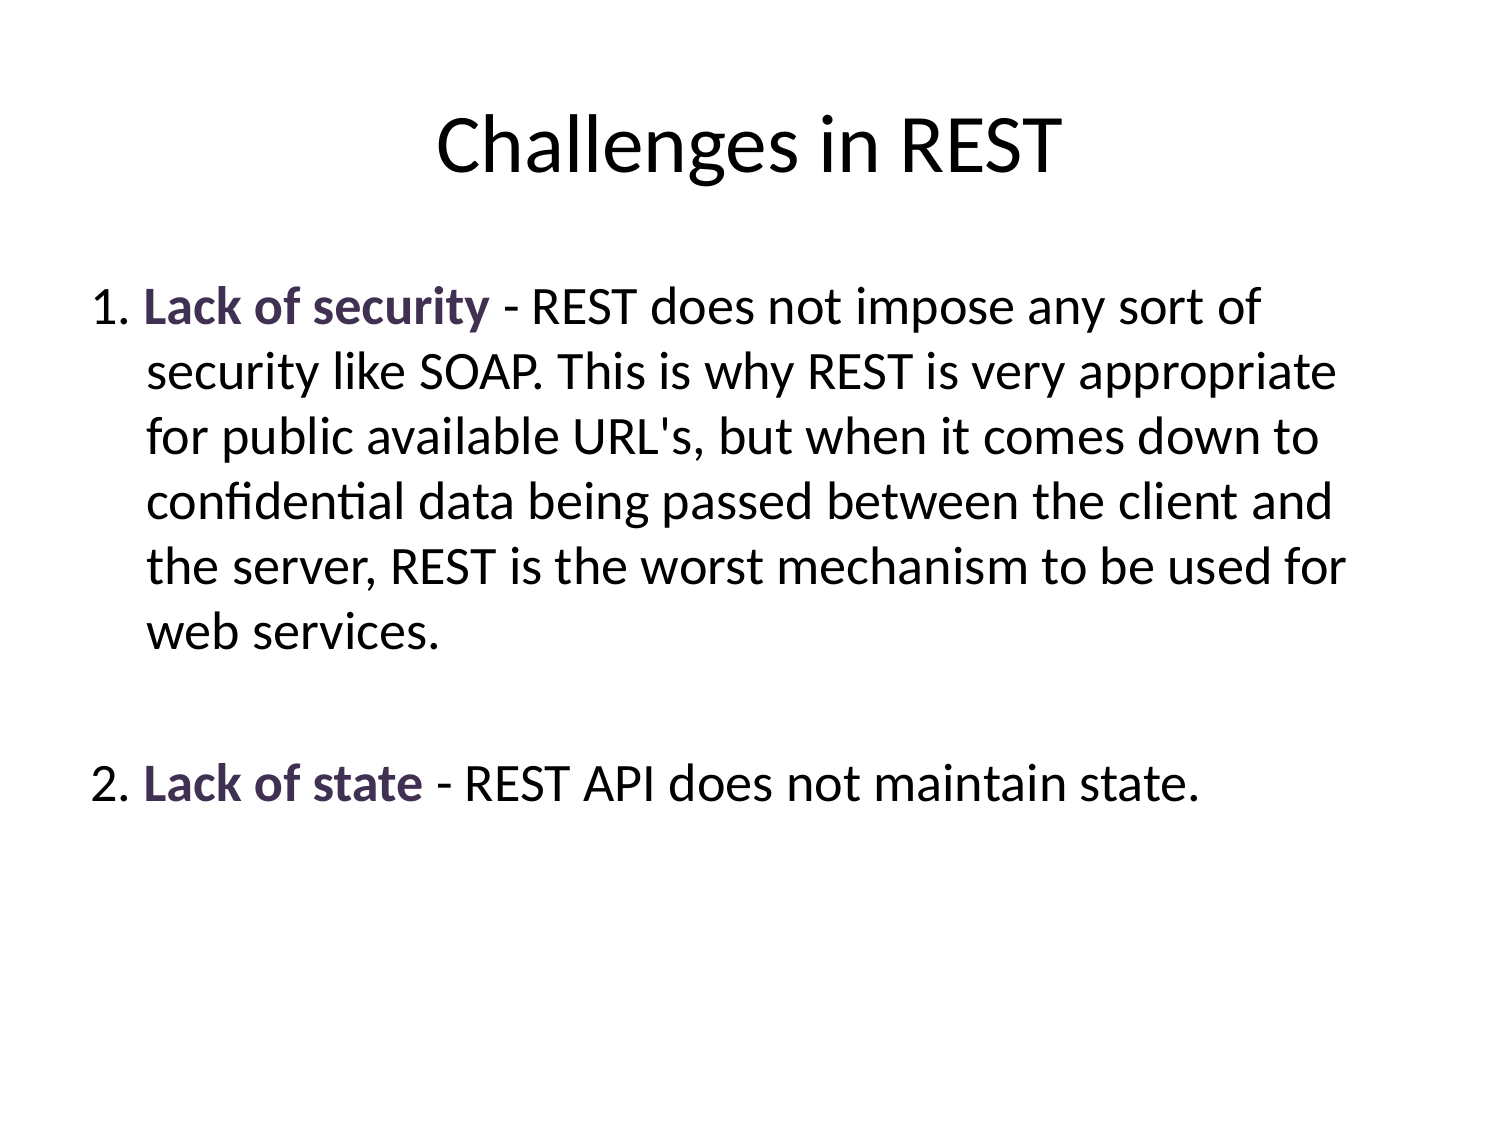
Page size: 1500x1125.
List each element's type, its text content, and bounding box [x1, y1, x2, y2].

list 1. Lack of security - REST does not impose any sort of security like SOAP. This is why REST is very appropriate for public available URL's, but when it comes down to confidential data being passed between the client and the server, REST is the worst mechanism to be used for web services. 2. Lack of state - REST API does not maintain state. [75, 262, 1425, 1005]
title Challenges in REST [75, 45, 1425, 233]
